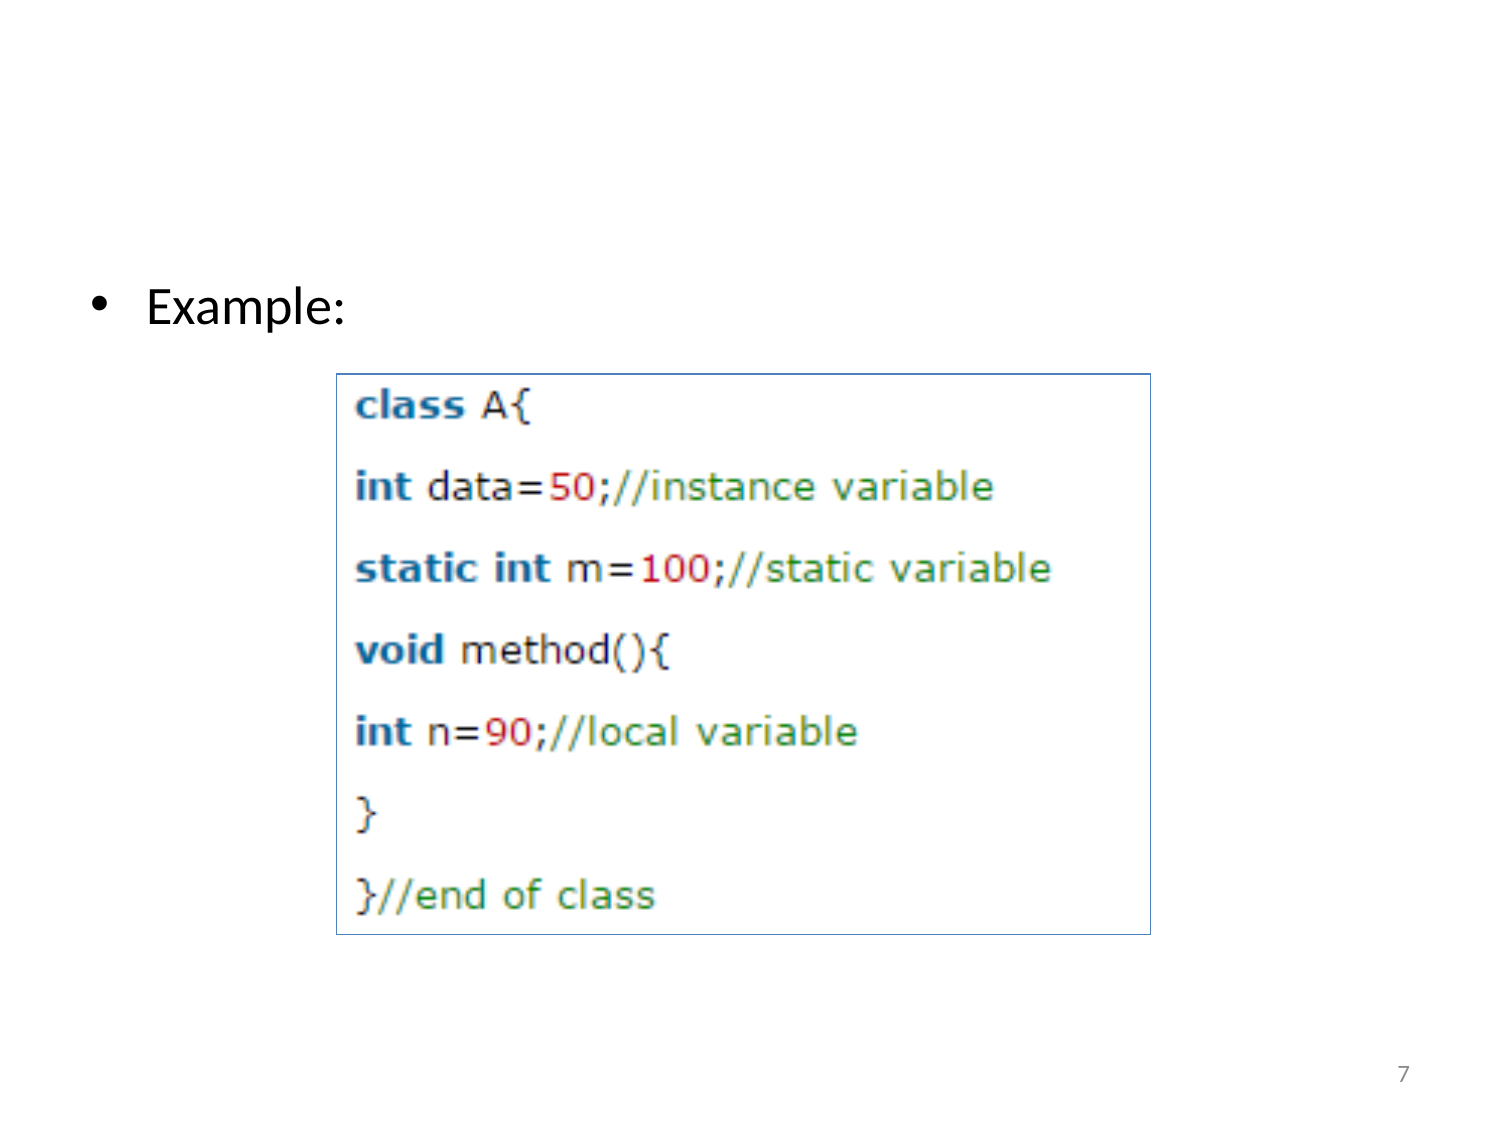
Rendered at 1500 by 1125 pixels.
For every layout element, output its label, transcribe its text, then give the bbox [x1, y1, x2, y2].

slide_number 7 [1074, 1042, 1425, 1103]
picture [337, 374, 1151, 934]
list Example: [75, 262, 1425, 1005]
